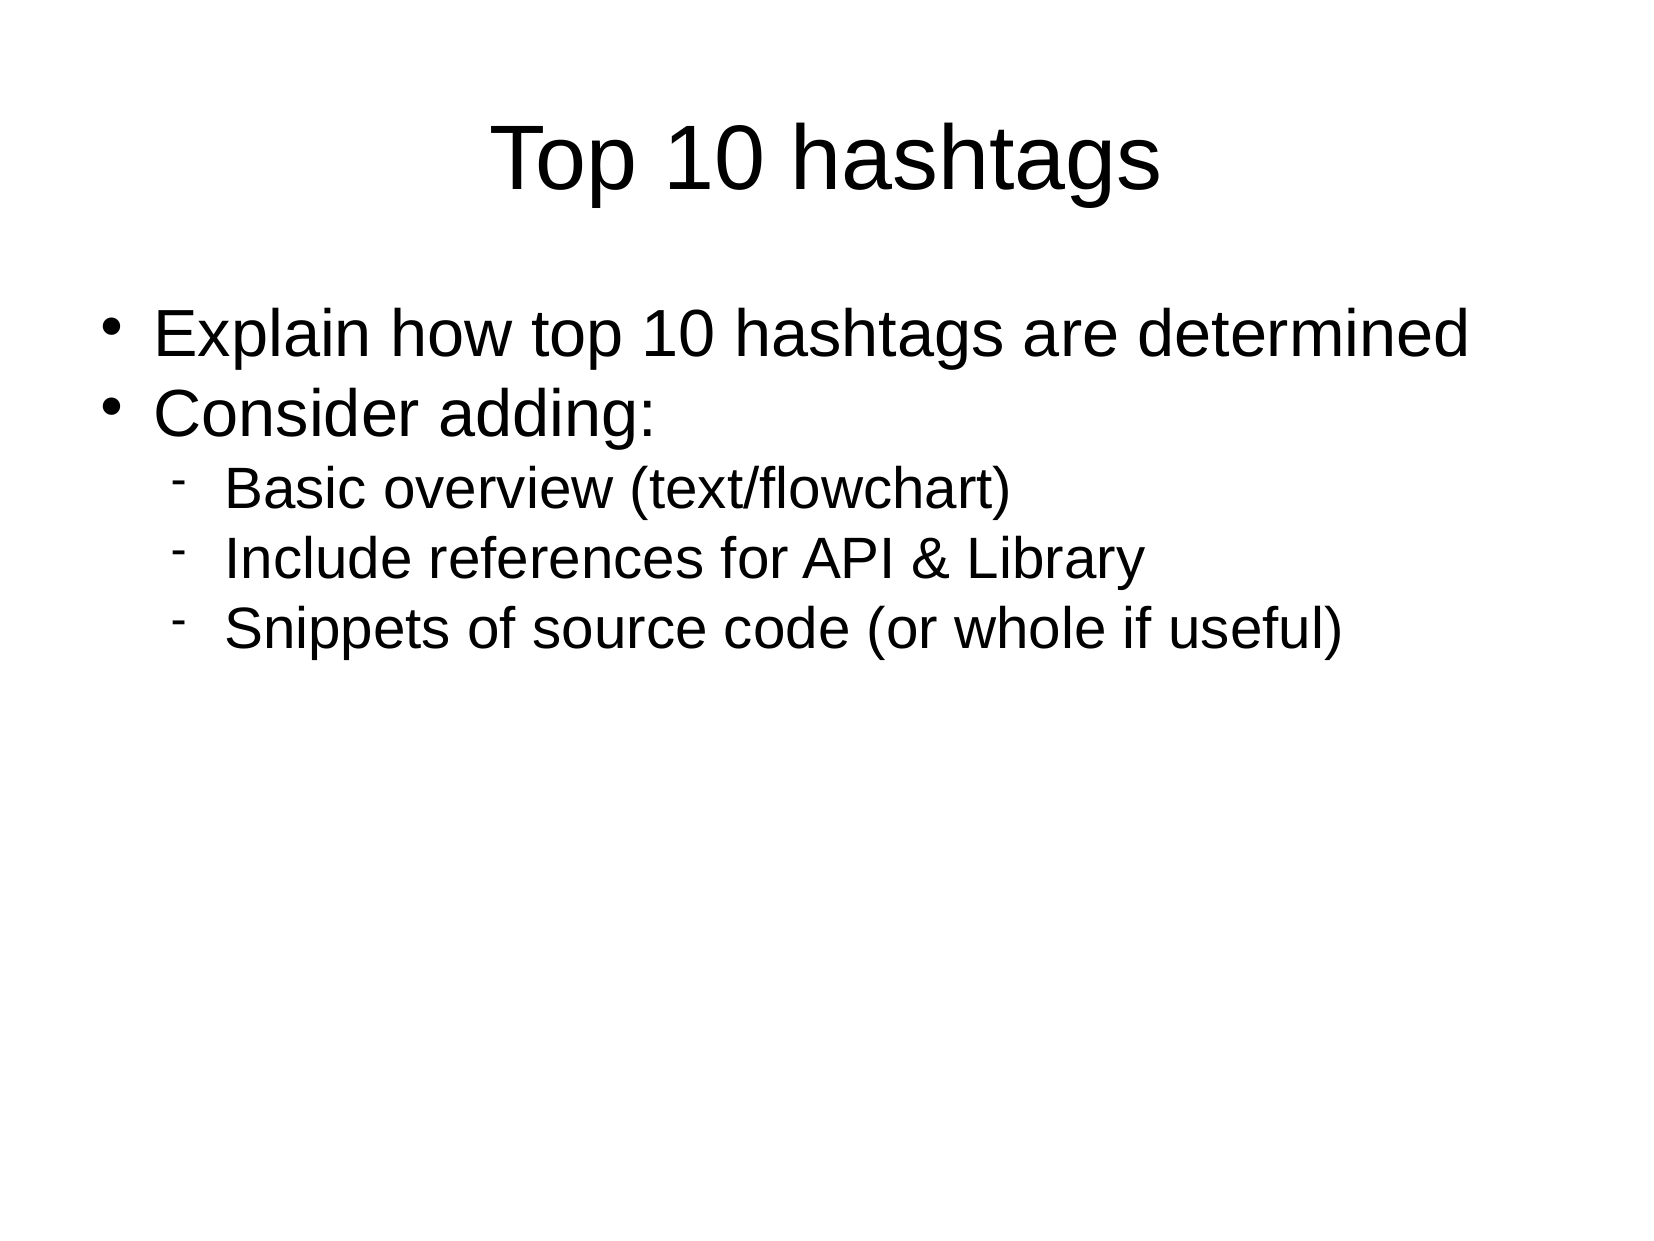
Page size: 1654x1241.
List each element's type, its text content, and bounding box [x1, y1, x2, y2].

text_box Explain how top 10 hashtags are determined Consider adding: Basic overview (text/flowchart) Include references for API & Library Snippets of source code (or whole if useful) [82, 290, 1571, 1010]
text_box Top 10 hashtags [82, 49, 1571, 257]
